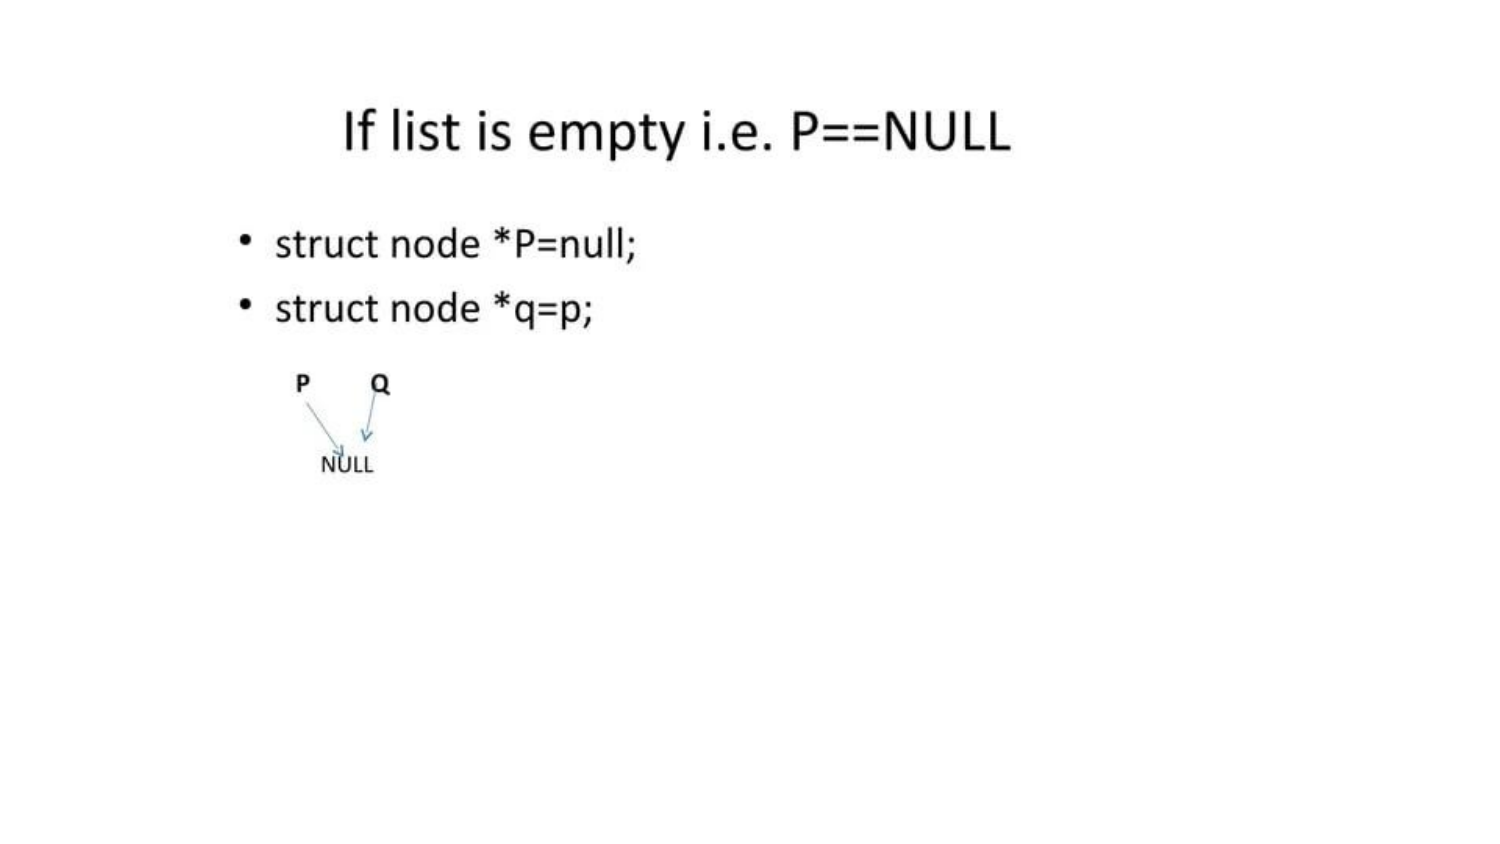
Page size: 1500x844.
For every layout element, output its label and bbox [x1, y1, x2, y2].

picture [177, 34, 1176, 782]
